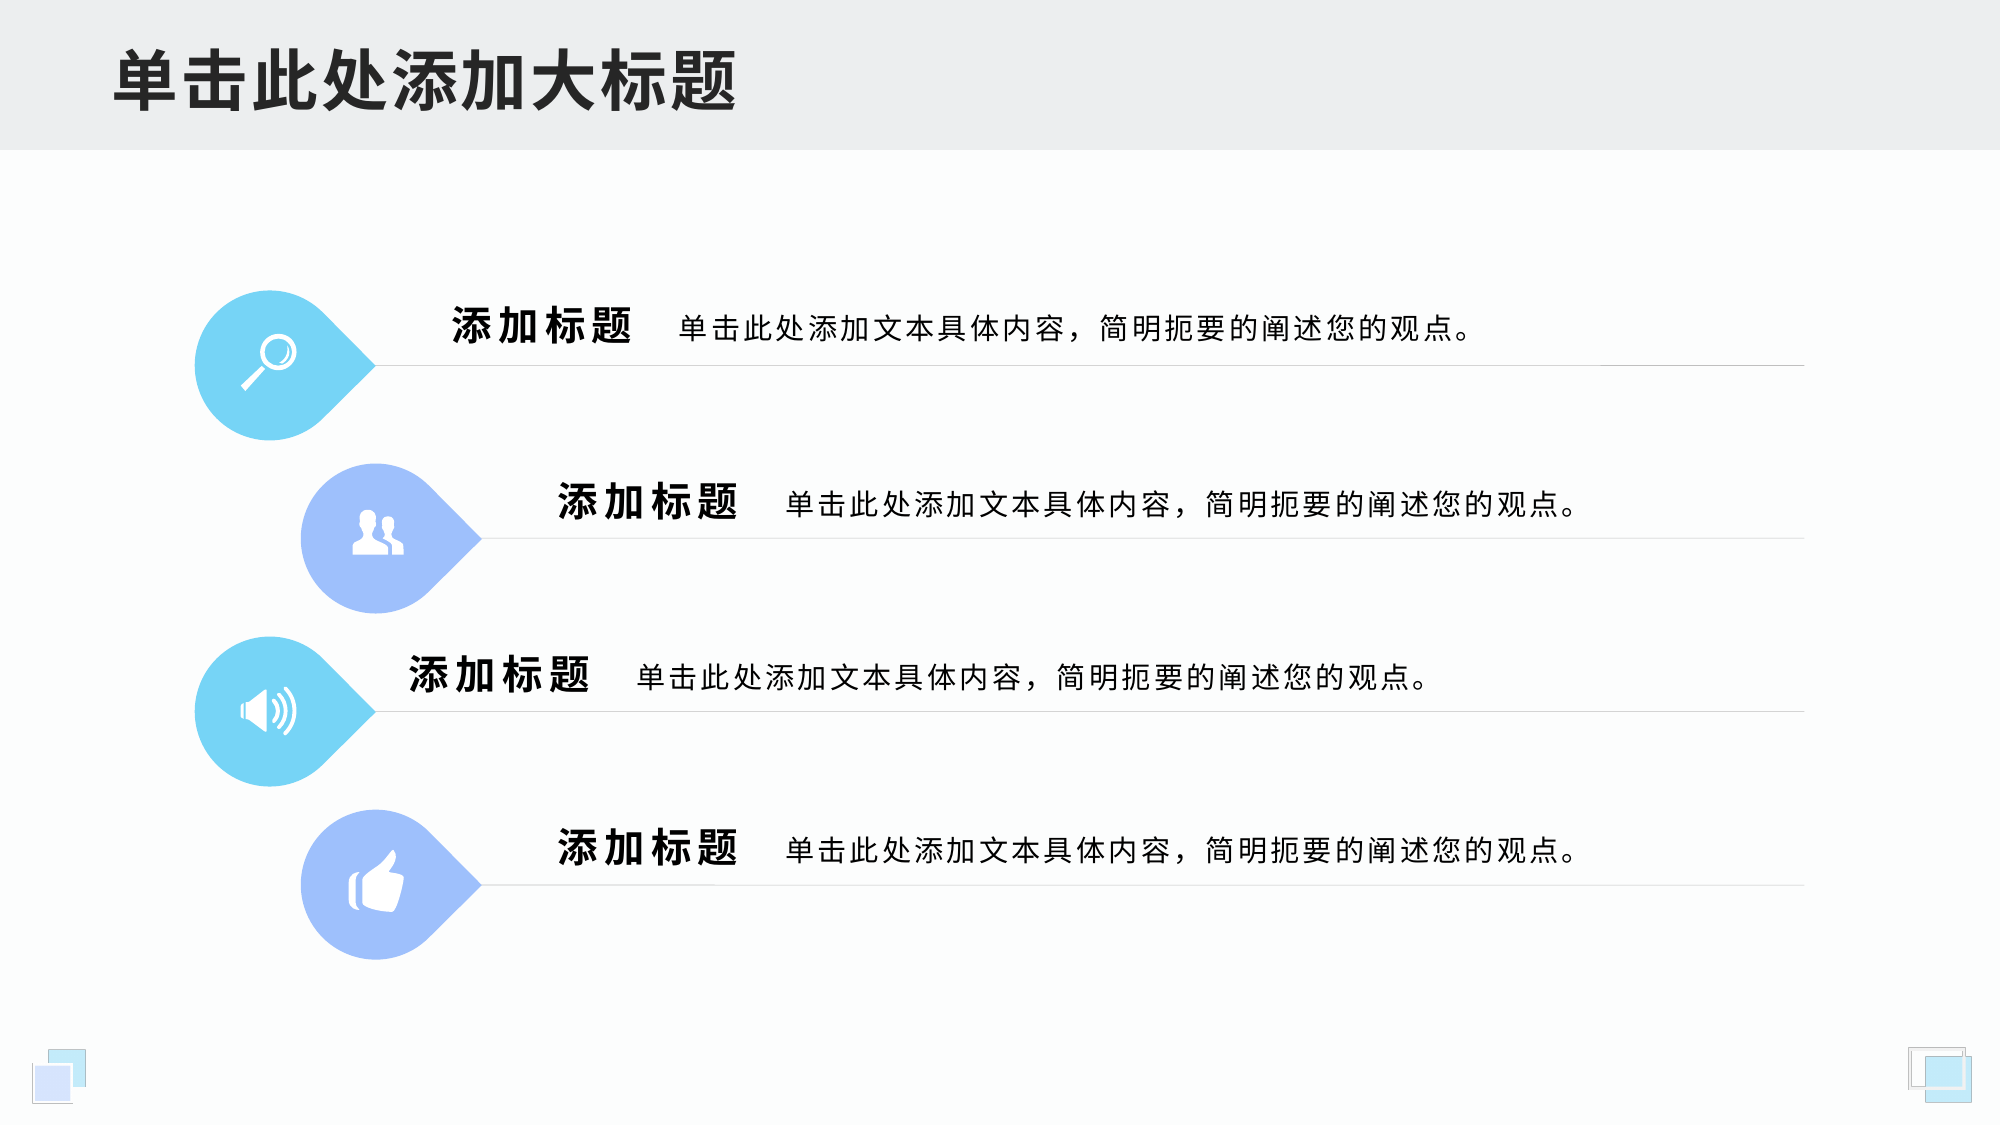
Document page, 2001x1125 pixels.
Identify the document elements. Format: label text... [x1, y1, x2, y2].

text_box [271, 698, 280, 724]
text_box [240, 703, 244, 719]
text_box [260, 333, 297, 371]
text_box [193, 289, 378, 442]
text_box [362, 849, 404, 912]
text_box [352, 509, 389, 555]
picture [0, 1026, 119, 1125]
text_box 添加标题 [427, 292, 657, 357]
text_box 添加标题 [533, 814, 763, 879]
text_box [240, 365, 266, 392]
text_box 单击此处添加文本具体内容，简明扼要的阐述您的观点。 [769, 468, 1805, 533]
text_box [299, 462, 484, 615]
text_box [381, 516, 404, 555]
text_box 单击此处添加文本具体内容，简明扼要的阐述您的观点。 [621, 641, 1656, 706]
text_box [245, 689, 267, 732]
text_box 添加标题 [384, 641, 614, 706]
text_box [283, 686, 297, 736]
text_box 单击此处添加文本具体内容，简明扼要的阐述您的观点。 [769, 814, 1805, 879]
text_box 单击此处添加大标题 [99, 25, 1901, 125]
text_box [348, 872, 360, 910]
text_box [299, 808, 484, 961]
text_box [276, 693, 288, 729]
text_box [483, 883, 1805, 887]
text_box 添加标题 [533, 468, 763, 533]
picture [1881, 1026, 2000, 1125]
text_box 单击此处添加文本具体内容，简明扼要的阐述您的观点。 [663, 292, 1699, 357]
text_box [193, 635, 378, 788]
text_box [0, 0, 2000, 151]
